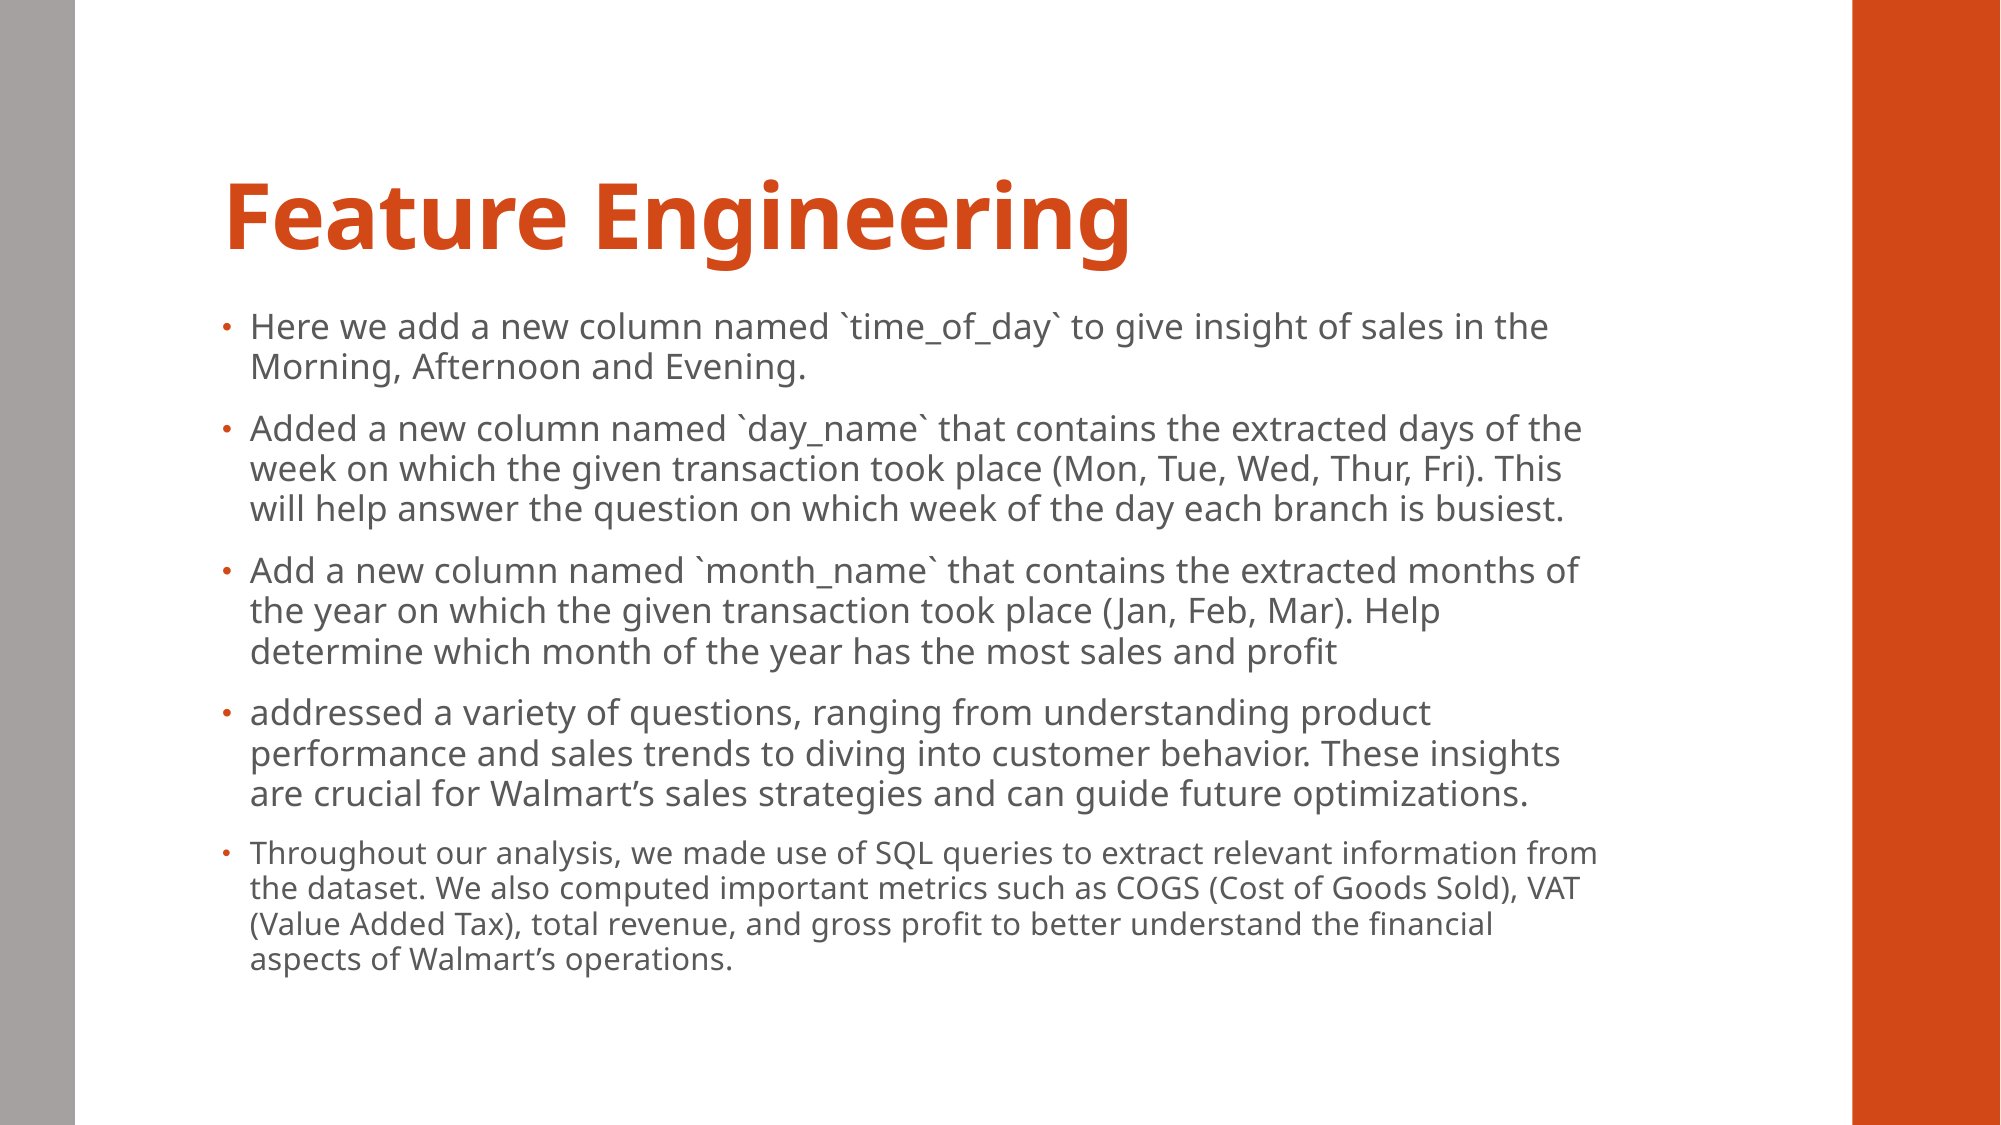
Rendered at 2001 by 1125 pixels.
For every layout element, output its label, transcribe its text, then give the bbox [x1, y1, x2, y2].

title Feature Engineering [206, 48, 1797, 278]
list Here we add a new column named `time_of_day` to give insight of sales in the Morning, Afternoon and Evening. Added a new column named `day_name` that contains the extracted days of the week on which the given transaction took place (Mon, Tue, Wed, Thur, Fri). This will help answer the question on which week of the day each branch is busiest. Add a new column named `month_name` that contains the extracted months of the year on which the given transaction took place (Jan, Feb, Mar). Help determine which month of the year has the most sales and profit addressed a variety of questions, ranging from understanding product performance and sales trends to diving into customer behavior. These insights are crucial for Walmart’s sales strategies and can guide future optimizations. Throughout our analysis, we made use of SQL queries to extract relevant information from the dataset. We also computed important metrics such as COGS (Cost of Goods Sold), VAT (Value Added Tax), total revenue, and gross profit to better understand the financial aspects of Walmart’s operations. [206, 299, 1617, 1014]
